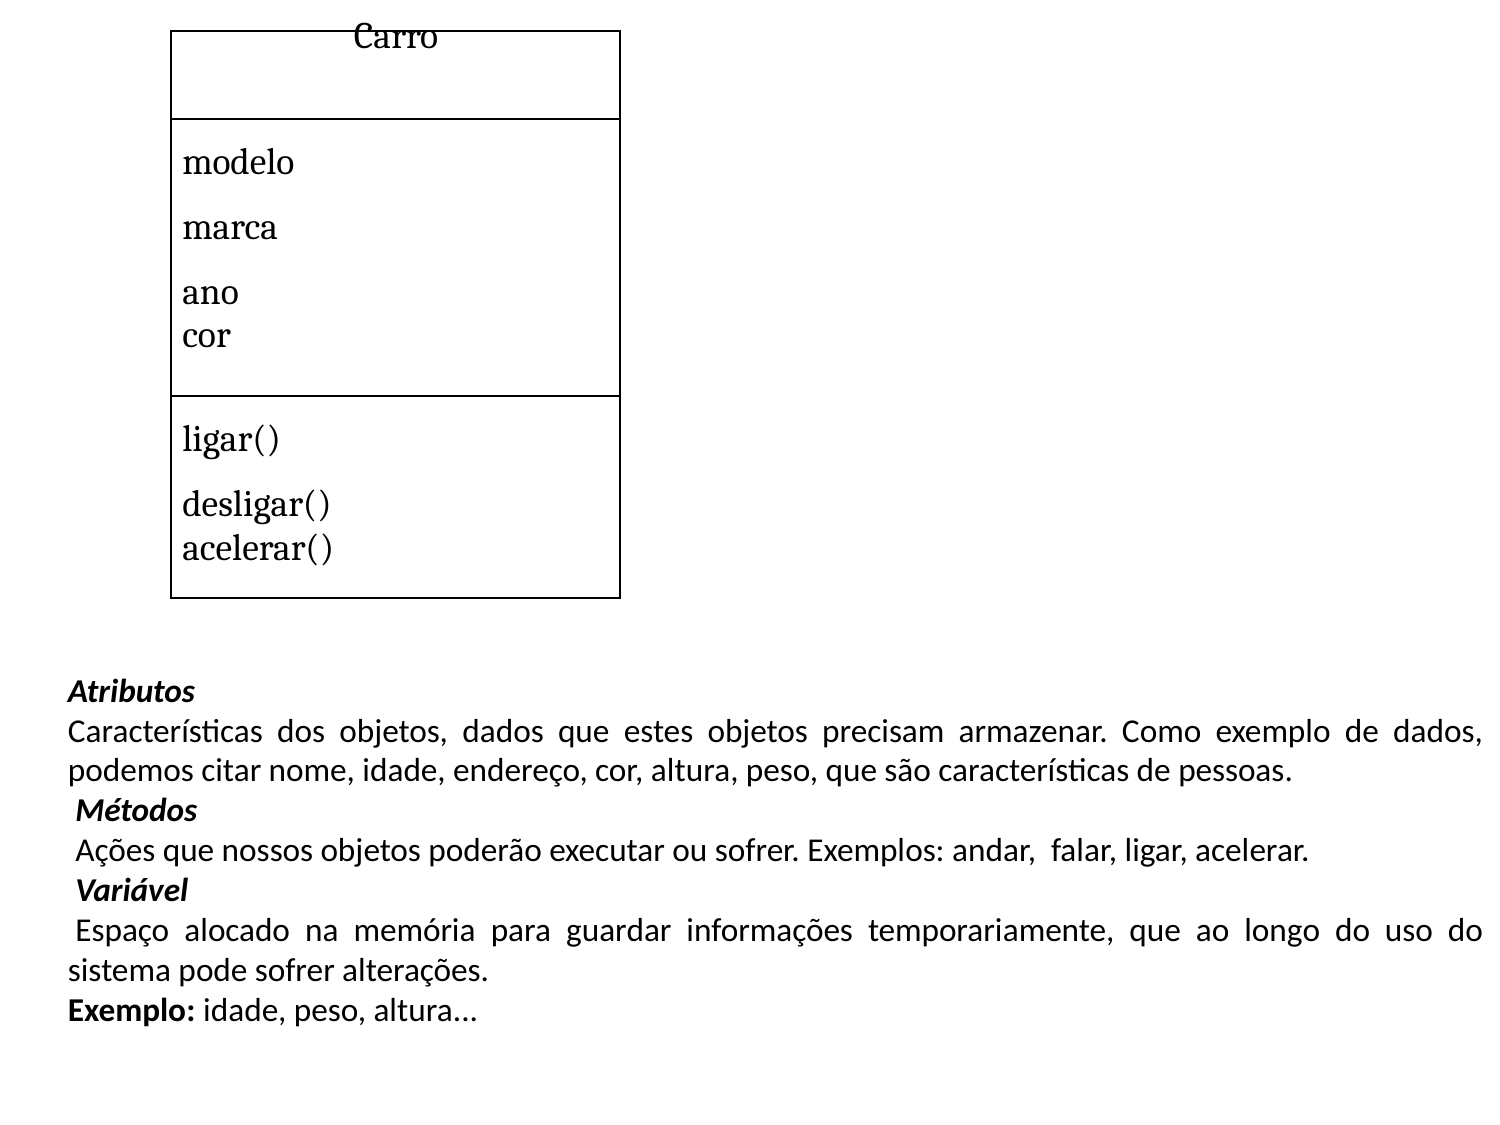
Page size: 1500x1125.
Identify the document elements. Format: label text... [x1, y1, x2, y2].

table_cell modelo marca ano cor [172, 120, 619, 395]
table_header Carro [172, 32, 619, 118]
table_cell ligar() desligar() acelerar() [172, 397, 619, 597]
text_box Atributos Características dos objetos, dados que estes objetos precisam armazenar. Como exemplo de dados, podemos citar nome, idade, endereço, cor, altura, peso, que são características de pessoas. Métodos Ações que nossos objetos poderão executar ou sofrer. Exemplos: andar, falar, ligar, acelerar. Variável Espaço alocado na memória para guardar informações temporariamente, que ao longo do uso do sistema pode sofrer alterações. Exemplo: idade, peso, altura... [53, 621, 1500, 1076]
